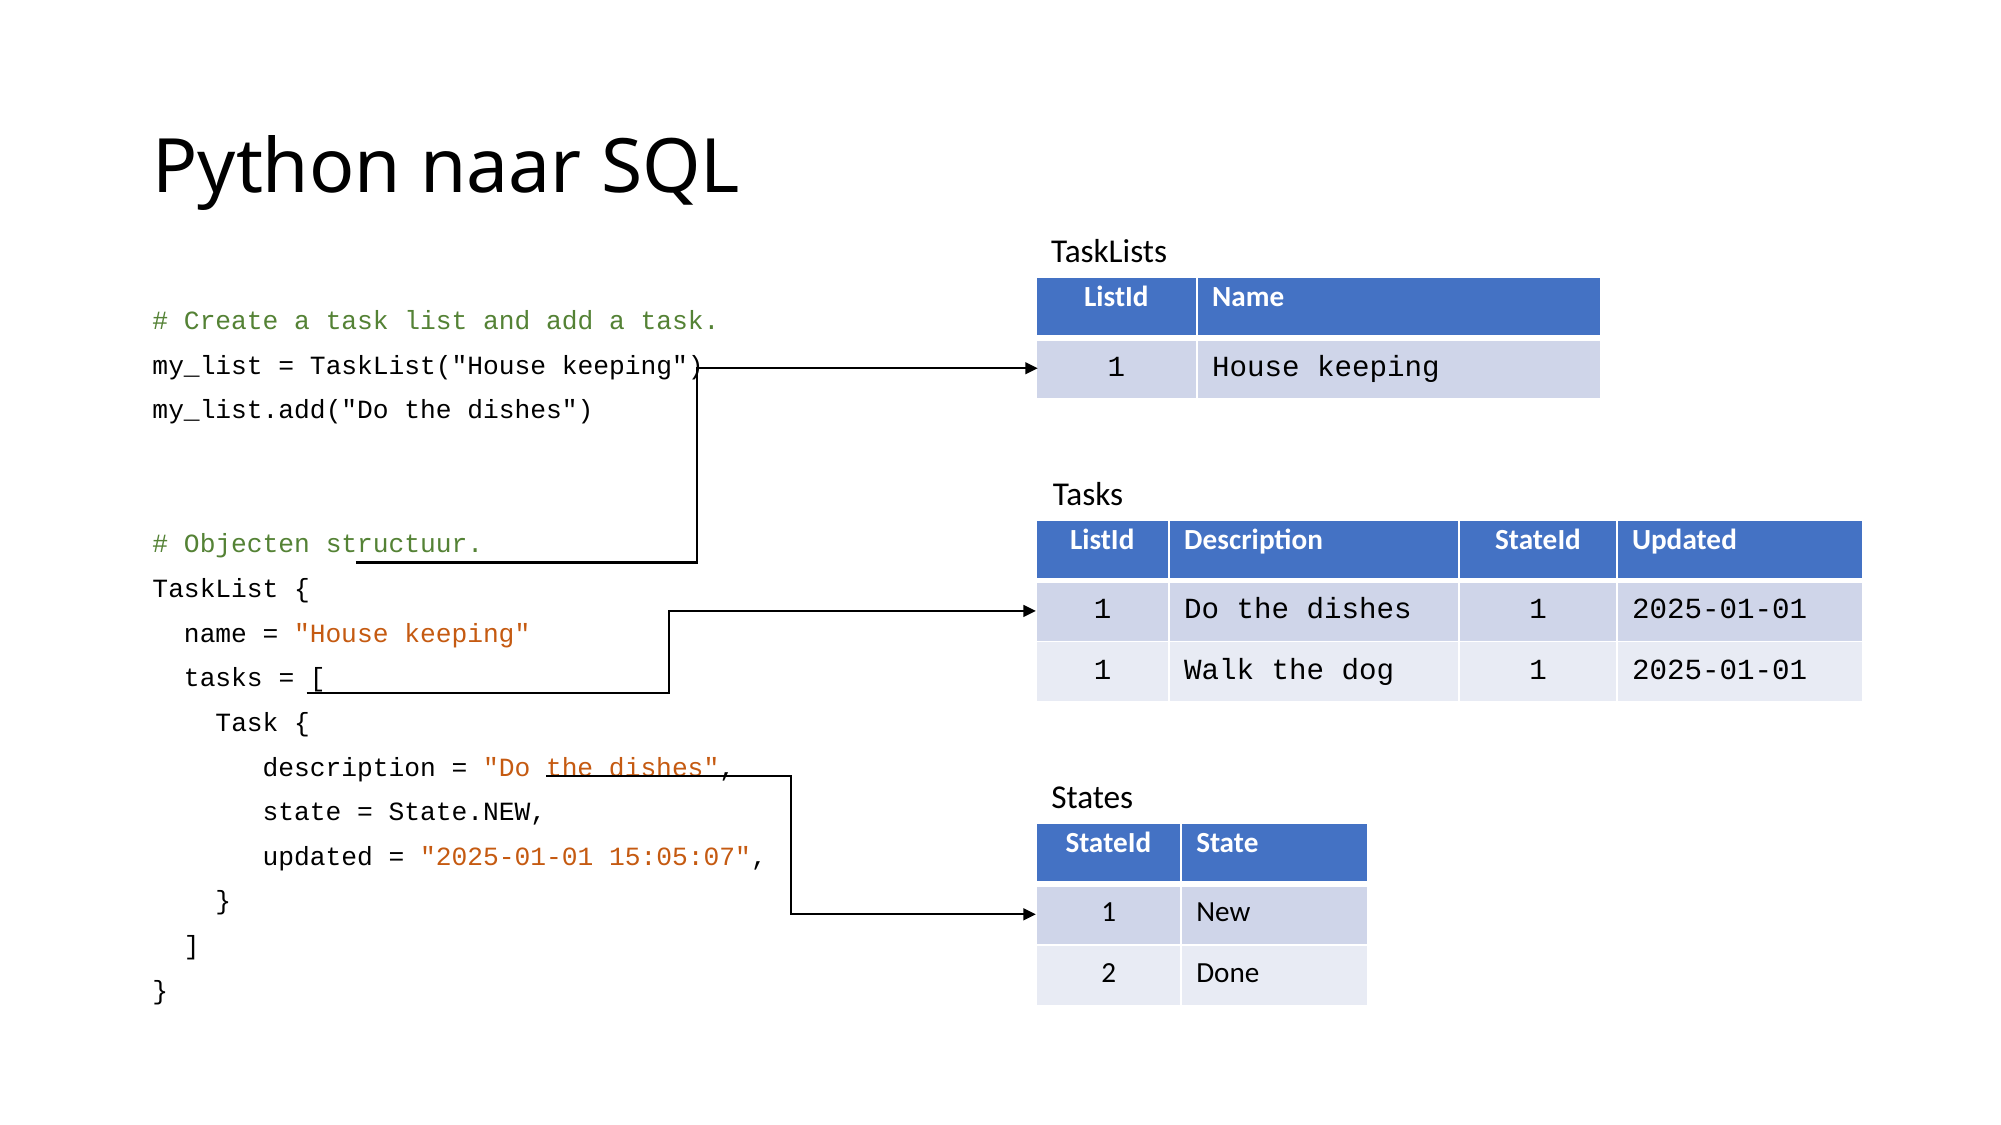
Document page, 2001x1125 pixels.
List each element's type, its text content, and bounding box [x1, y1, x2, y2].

table_cell Do the dishes [1170, 583, 1458, 641]
table_cell 1 [1460, 583, 1616, 641]
table_header Description [1170, 521, 1458, 578]
table_cell 1 [1037, 887, 1180, 944]
table_cell Walk the dog [1170, 642, 1458, 701]
text_box States [1036, 768, 1149, 823]
title Python naar SQL [137, 59, 1863, 278]
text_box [355, 368, 1038, 563]
table_cell 2025-01-01 [1618, 583, 1862, 641]
table_header ListId [1037, 278, 1196, 335]
table_cell 2 [1037, 946, 1180, 1005]
table_header StateId [1460, 521, 1616, 578]
table_cell Done [1182, 946, 1367, 1005]
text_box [306, 611, 1036, 693]
table_header Updated [1618, 521, 1862, 578]
text_box Tasks [1038, 465, 1139, 520]
text_box # Create a task list and add a task. my_list = TaskList("House keeping") my_list.add("Do the dishes") # Objecten structuur. TaskList { name = "House keeping" tasks = [ Task { description = "Do the dishes", state = State.NEW, updated = "2025-01-01 15:05:07", } ] } [137, 299, 917, 1014]
text_box TaskLists [1036, 221, 1183, 277]
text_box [546, 775, 1036, 915]
table_cell 1 [1037, 341, 1196, 398]
table_cell House keeping [1198, 341, 1600, 398]
table_cell New [1182, 887, 1367, 944]
table_cell 2025-01-01 [1618, 642, 1862, 701]
table_header StateId [1037, 824, 1180, 881]
table_cell 1 [1037, 583, 1168, 641]
table_header State [1182, 824, 1367, 881]
table_cell 1 [1460, 642, 1616, 701]
table_header Name [1198, 278, 1600, 335]
table_header ListId [1037, 521, 1168, 578]
table_cell 1 [1037, 642, 1168, 701]
